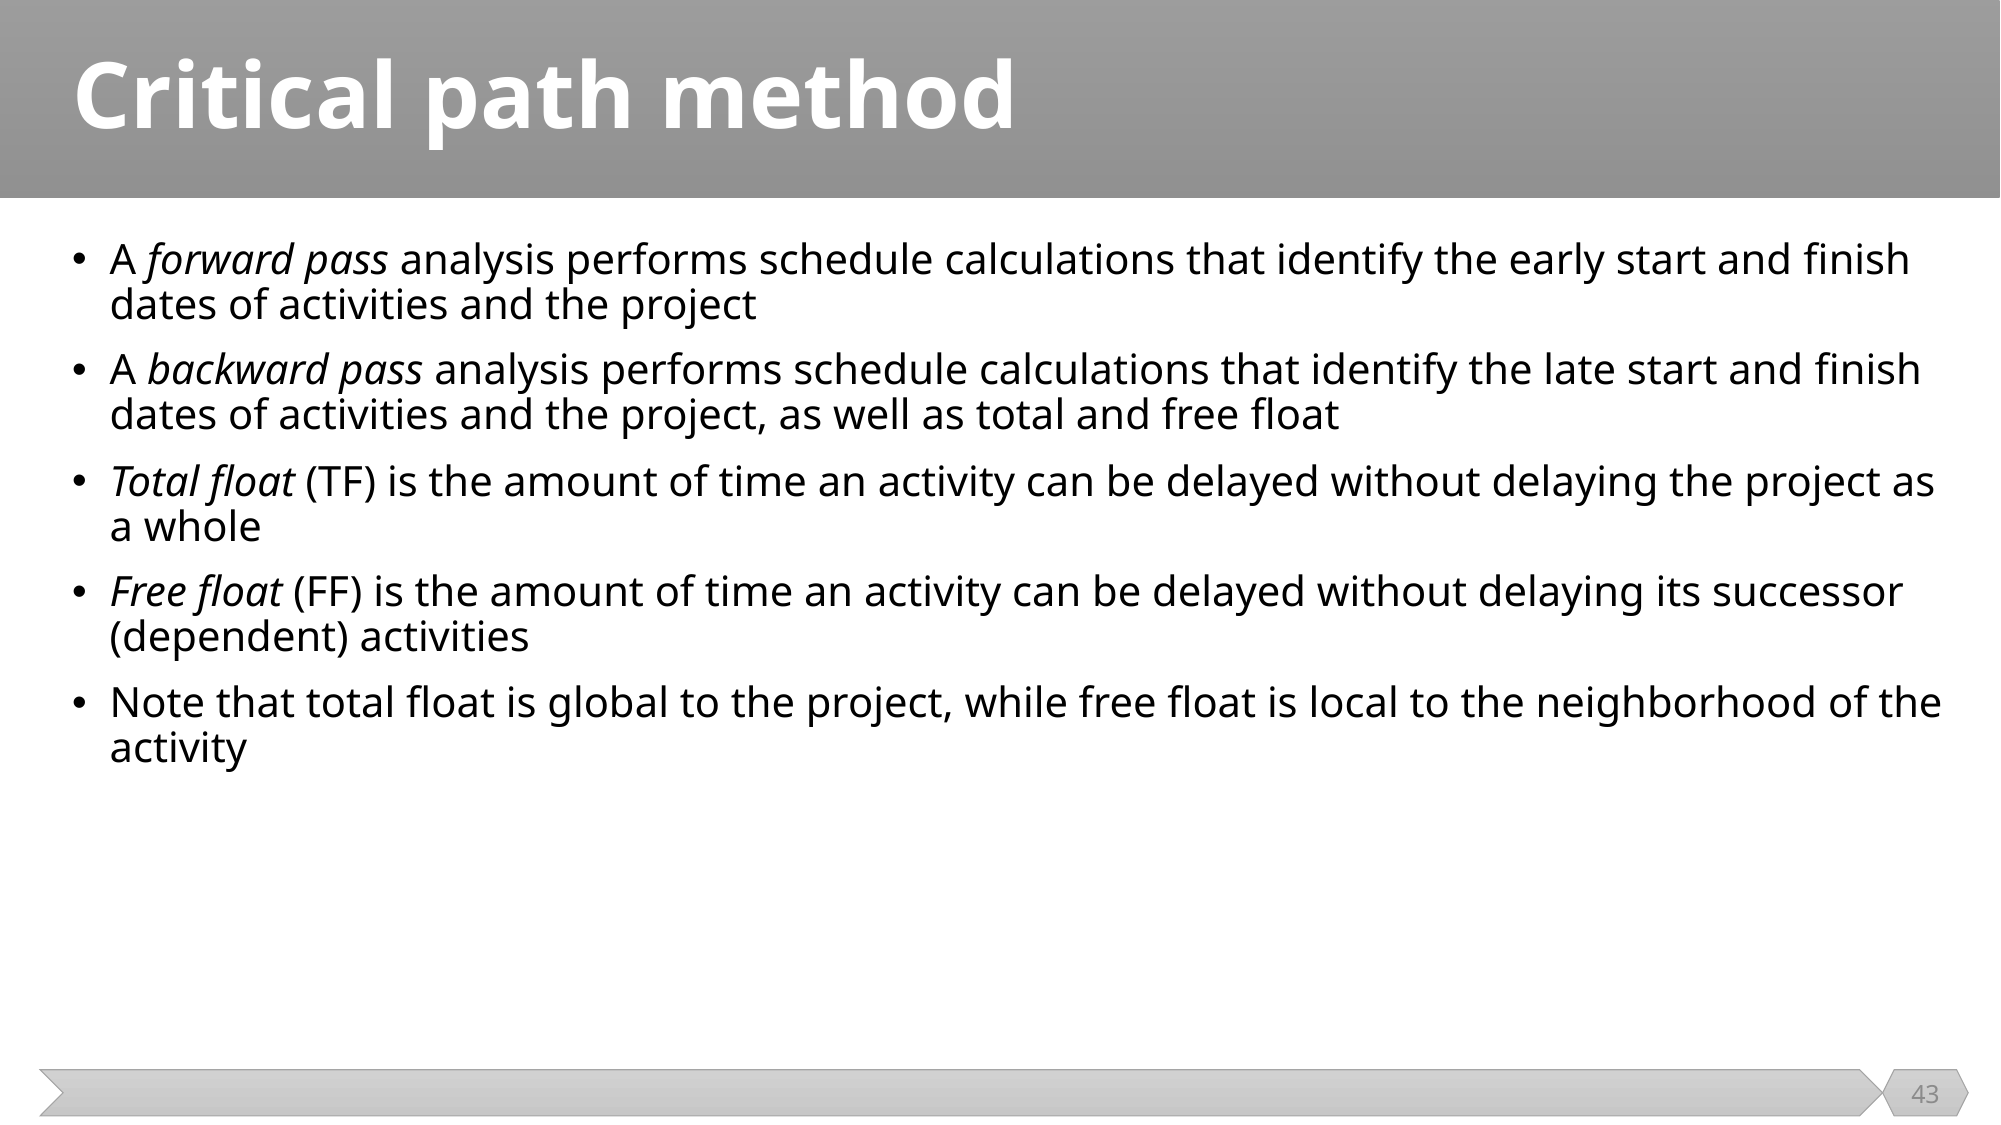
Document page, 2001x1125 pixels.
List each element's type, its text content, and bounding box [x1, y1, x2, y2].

title Critical path method [56, 0, 1969, 199]
slide_number 43 [1882, 1065, 1969, 1125]
list A forward pass analysis performs schedule calculations that identify the early start and ﬁnish dates of activities and the project A backward pass analysis performs schedule calculations that identify the late start and ﬁnish dates of activities and the project, as well as total and free ﬂoat Total ﬂoat (TF) is the amount of time an activity can be delayed without delaying the project as a whole Free ﬂoat (FF) is the amount of time an activity can be delayed without delaying its successor (dependent) activities Note that total ﬂoat is global to the project, while free ﬂoat is local to the neighborhood of the activity [56, 230, 1969, 1010]
